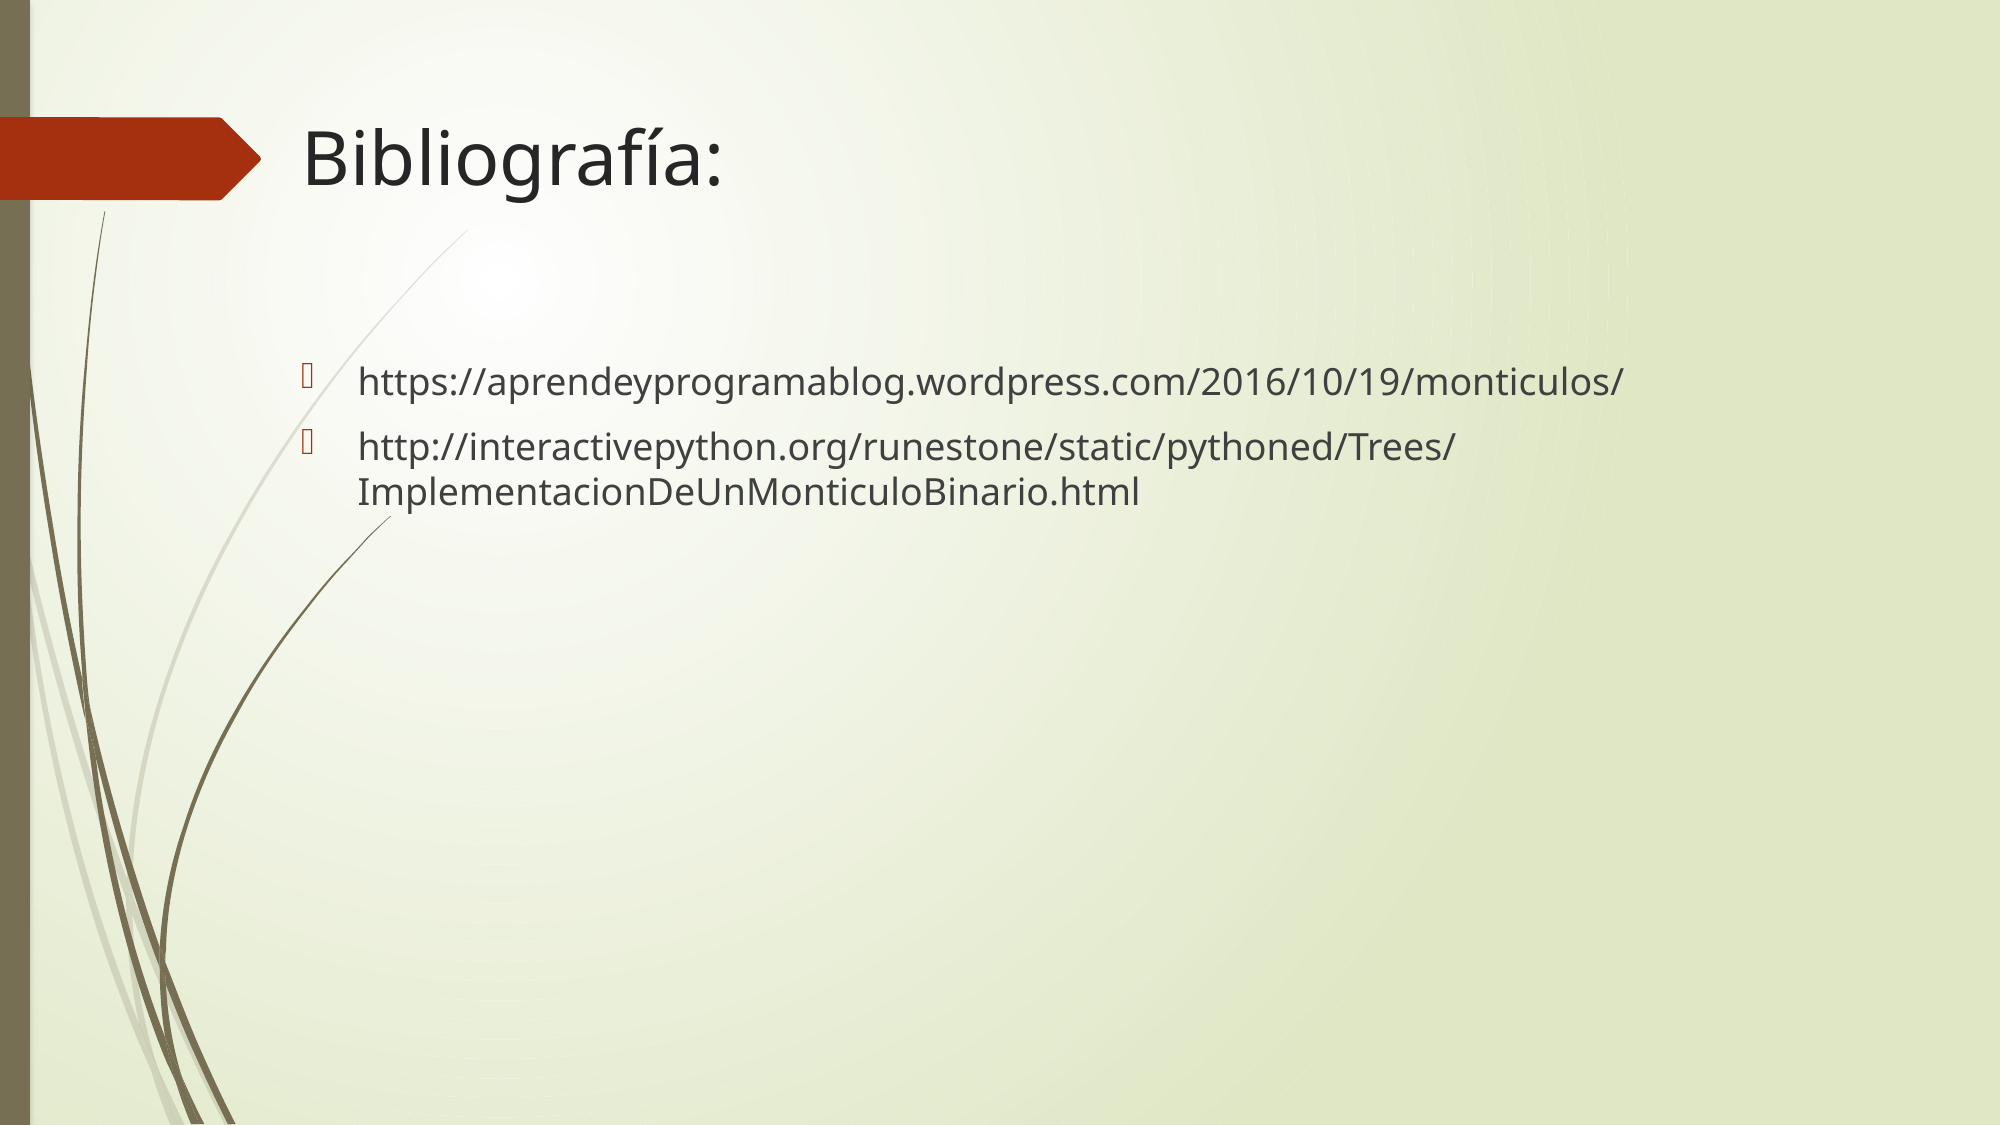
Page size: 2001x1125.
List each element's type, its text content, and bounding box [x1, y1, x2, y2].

title Bibliografía: [286, 102, 1749, 313]
list https://aprendeyprogramablog.wordpress.com/2016/10/19/monticulos/ http://interactivepython.org/runestone/static/pythoned/Trees/ImplementacionDeUnMonticuloBinario.html [286, 350, 1749, 970]
